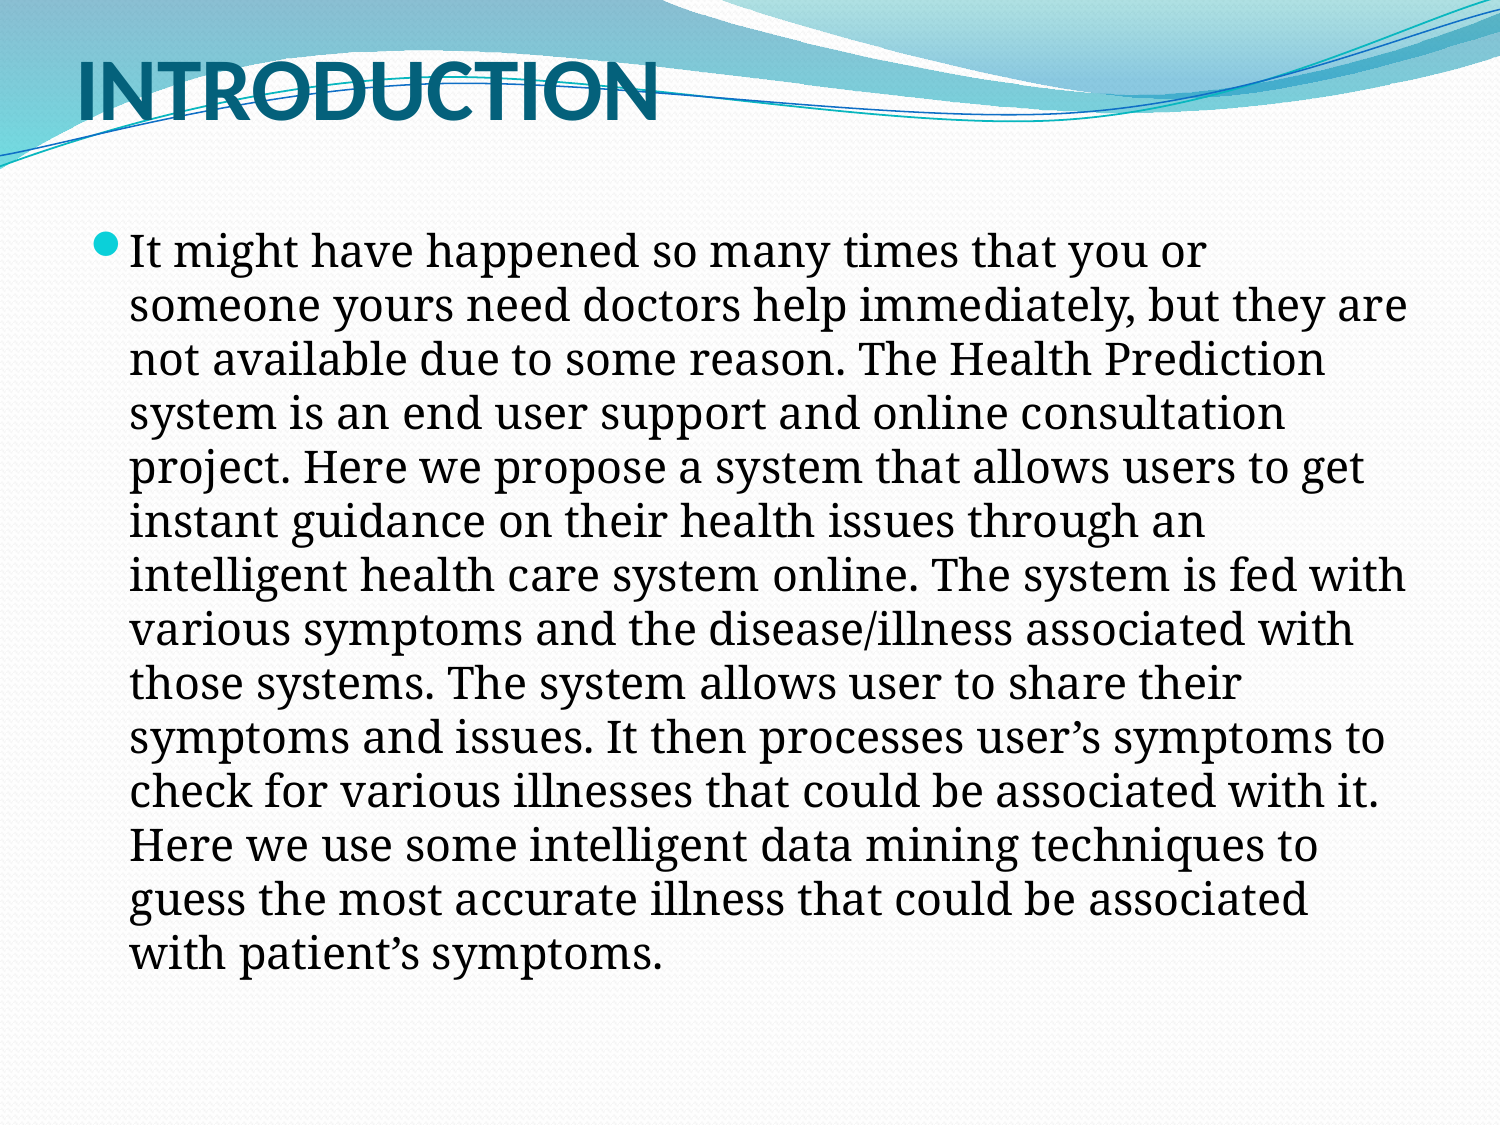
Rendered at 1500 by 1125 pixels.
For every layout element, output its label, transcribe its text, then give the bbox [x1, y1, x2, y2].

list It might have happened so many times that you or someone yours need doctors help immediately, but they are not available due to some reason. The Health Prediction system is an end user support and online consultation project. Here we propose a system that allows users to get instant guidance on their health issues through an intelligent health care system online. The system is fed with various symptoms and the disease/illness associated with those systems. The system allows user to share their symptoms and issues. It then processes user’s symptoms to check for various illnesses that could be associated with it. Here we use some intelligent data mining techniques to guess the most accurate illness that could be associated with patient’s symptoms. [74, 152, 1426, 1038]
title INTRODUCTION [74, 23, 1426, 152]
